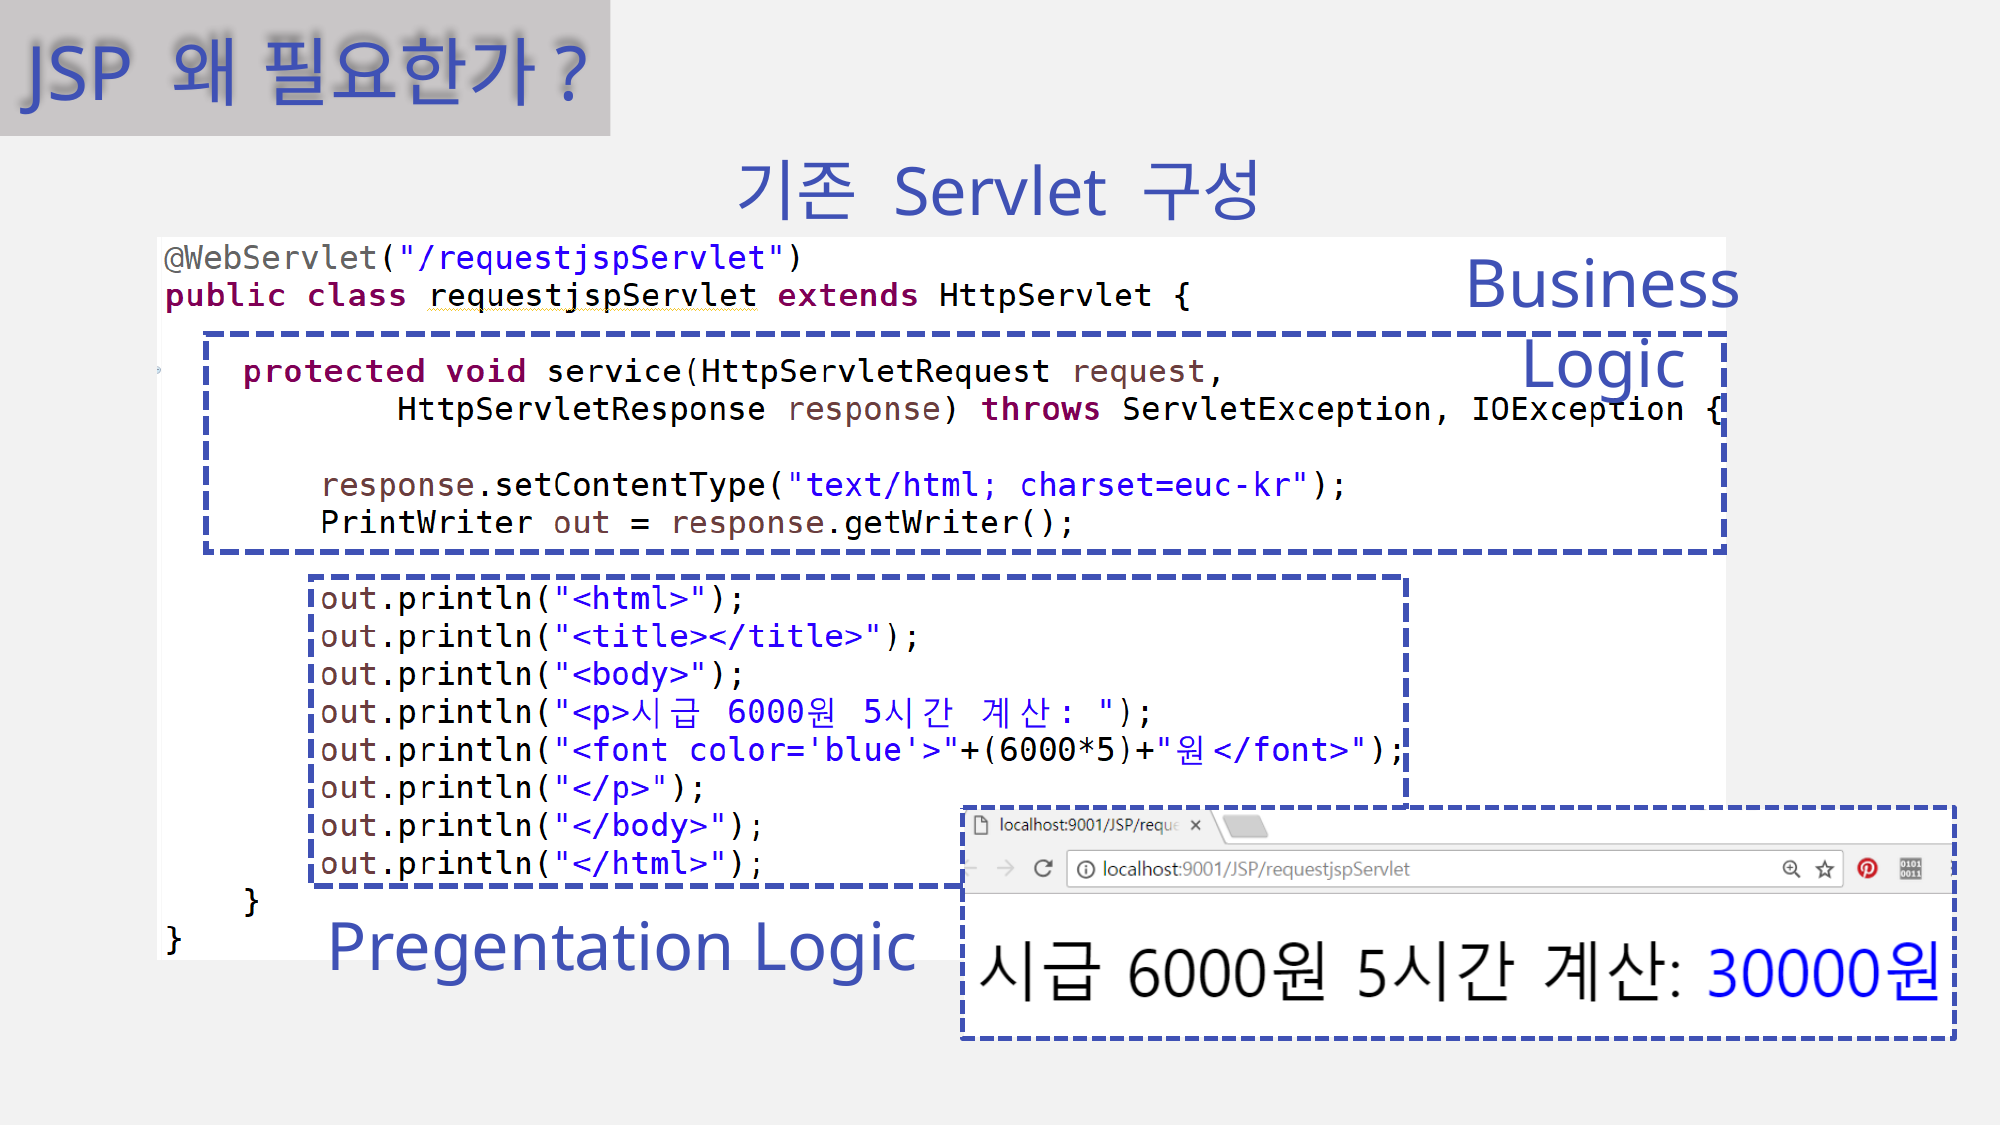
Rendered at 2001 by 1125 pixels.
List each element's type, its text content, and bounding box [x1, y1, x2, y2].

picture [157, 237, 1952, 1037]
text_box Business Logic [1369, 233, 1838, 408]
text_box [0, 0, 611, 137]
text_box 기존 Servlet 구성 [714, 141, 1285, 237]
text_box Pregentation Logic [311, 960, 934, 992]
text_box JSP 왜 필요한가? [12, 18, 611, 124]
